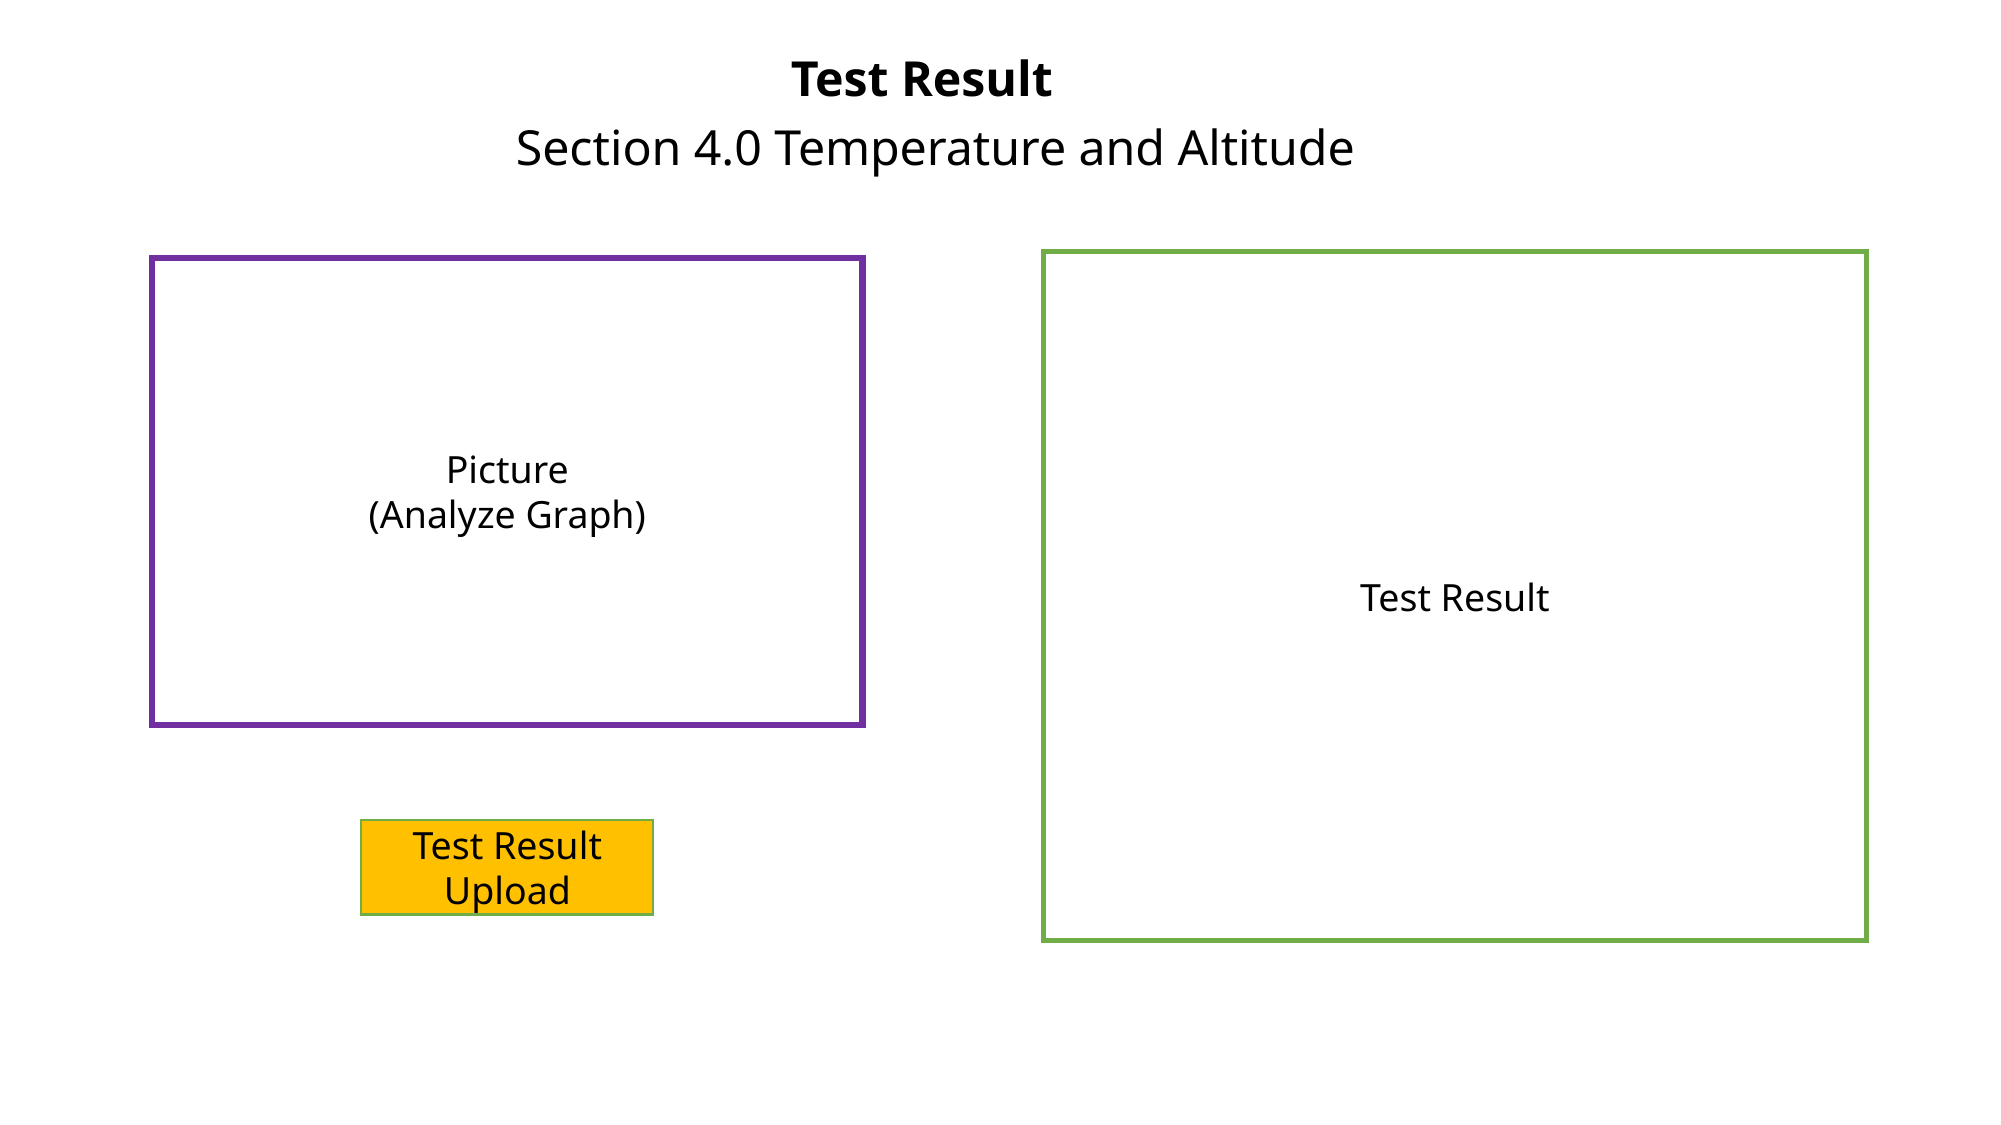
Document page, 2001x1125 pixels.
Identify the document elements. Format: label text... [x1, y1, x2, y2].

text_box Picture (Analyze Graph) [151, 257, 863, 726]
text_box Test Result Section 4.0 Temperature and Altitude [450, 47, 1600, 185]
text_box Test Result [1043, 250, 1867, 942]
text_box Test Result Upload [360, 819, 654, 916]
